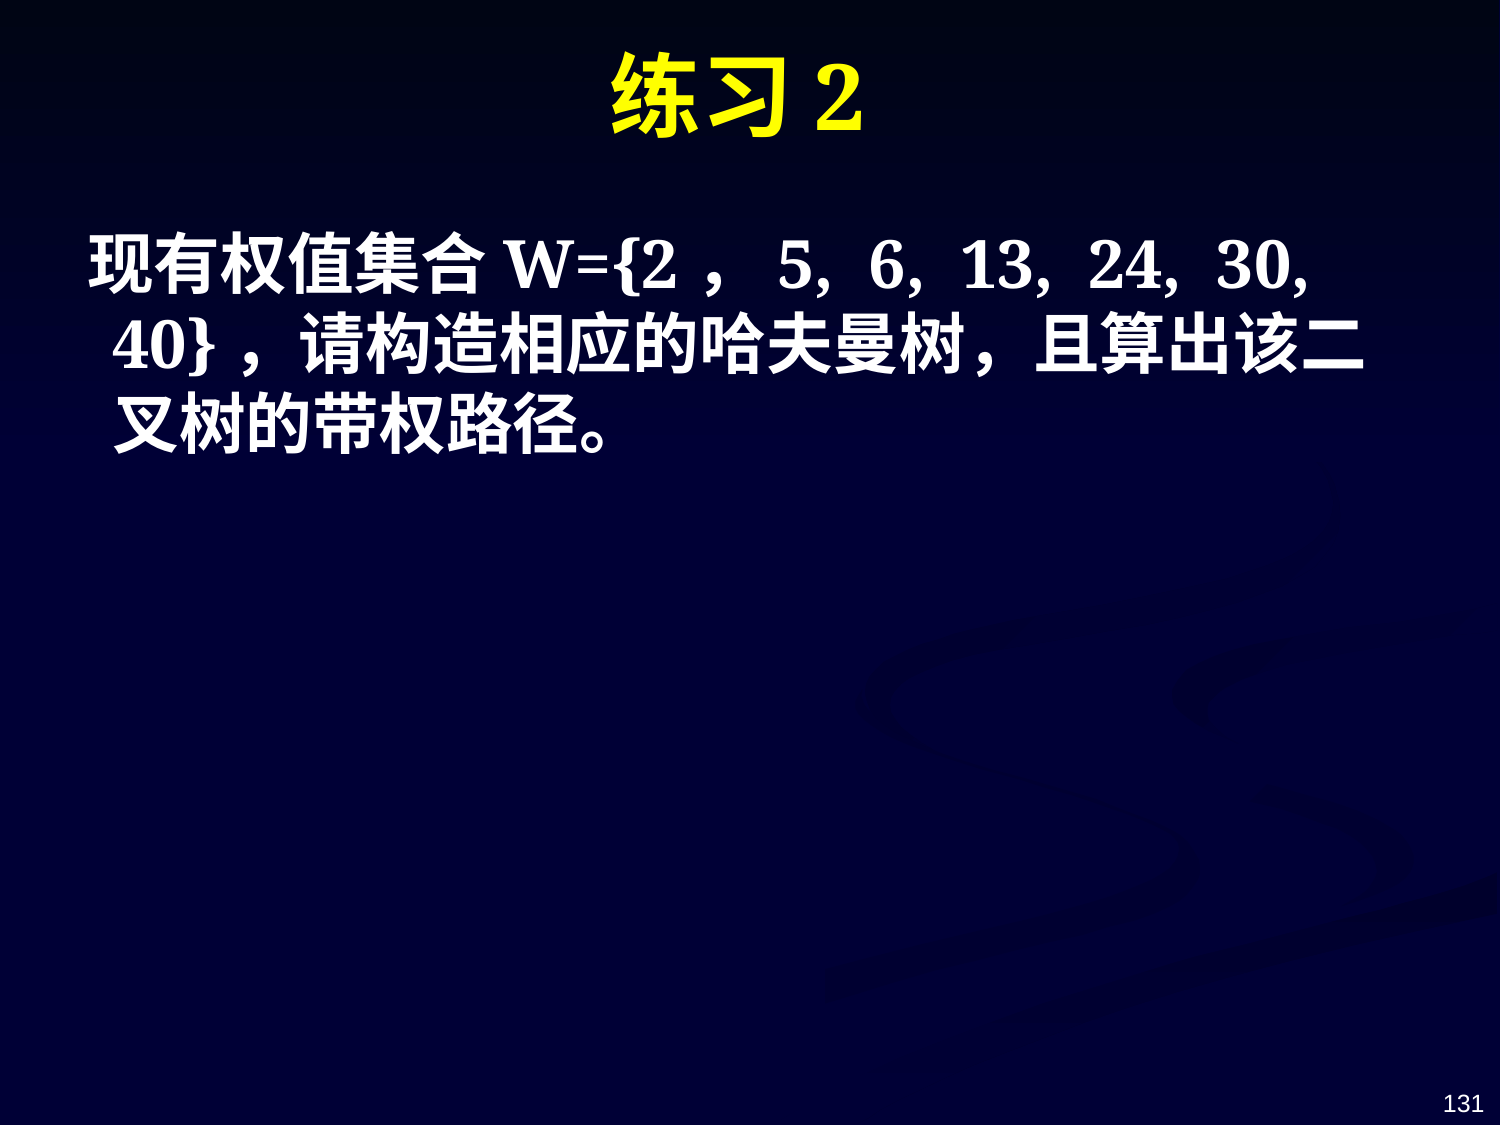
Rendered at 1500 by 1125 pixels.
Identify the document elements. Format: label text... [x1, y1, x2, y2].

list 现有权值集合W={2，5, 6, 13, 24, 30, 40}，请构造相应的哈夫曼树，且算出该二叉树的带权路径。 [41, 214, 1429, 974]
slide_number 131 [1149, 1046, 1500, 1125]
title 练习2 [100, 0, 1376, 188]
